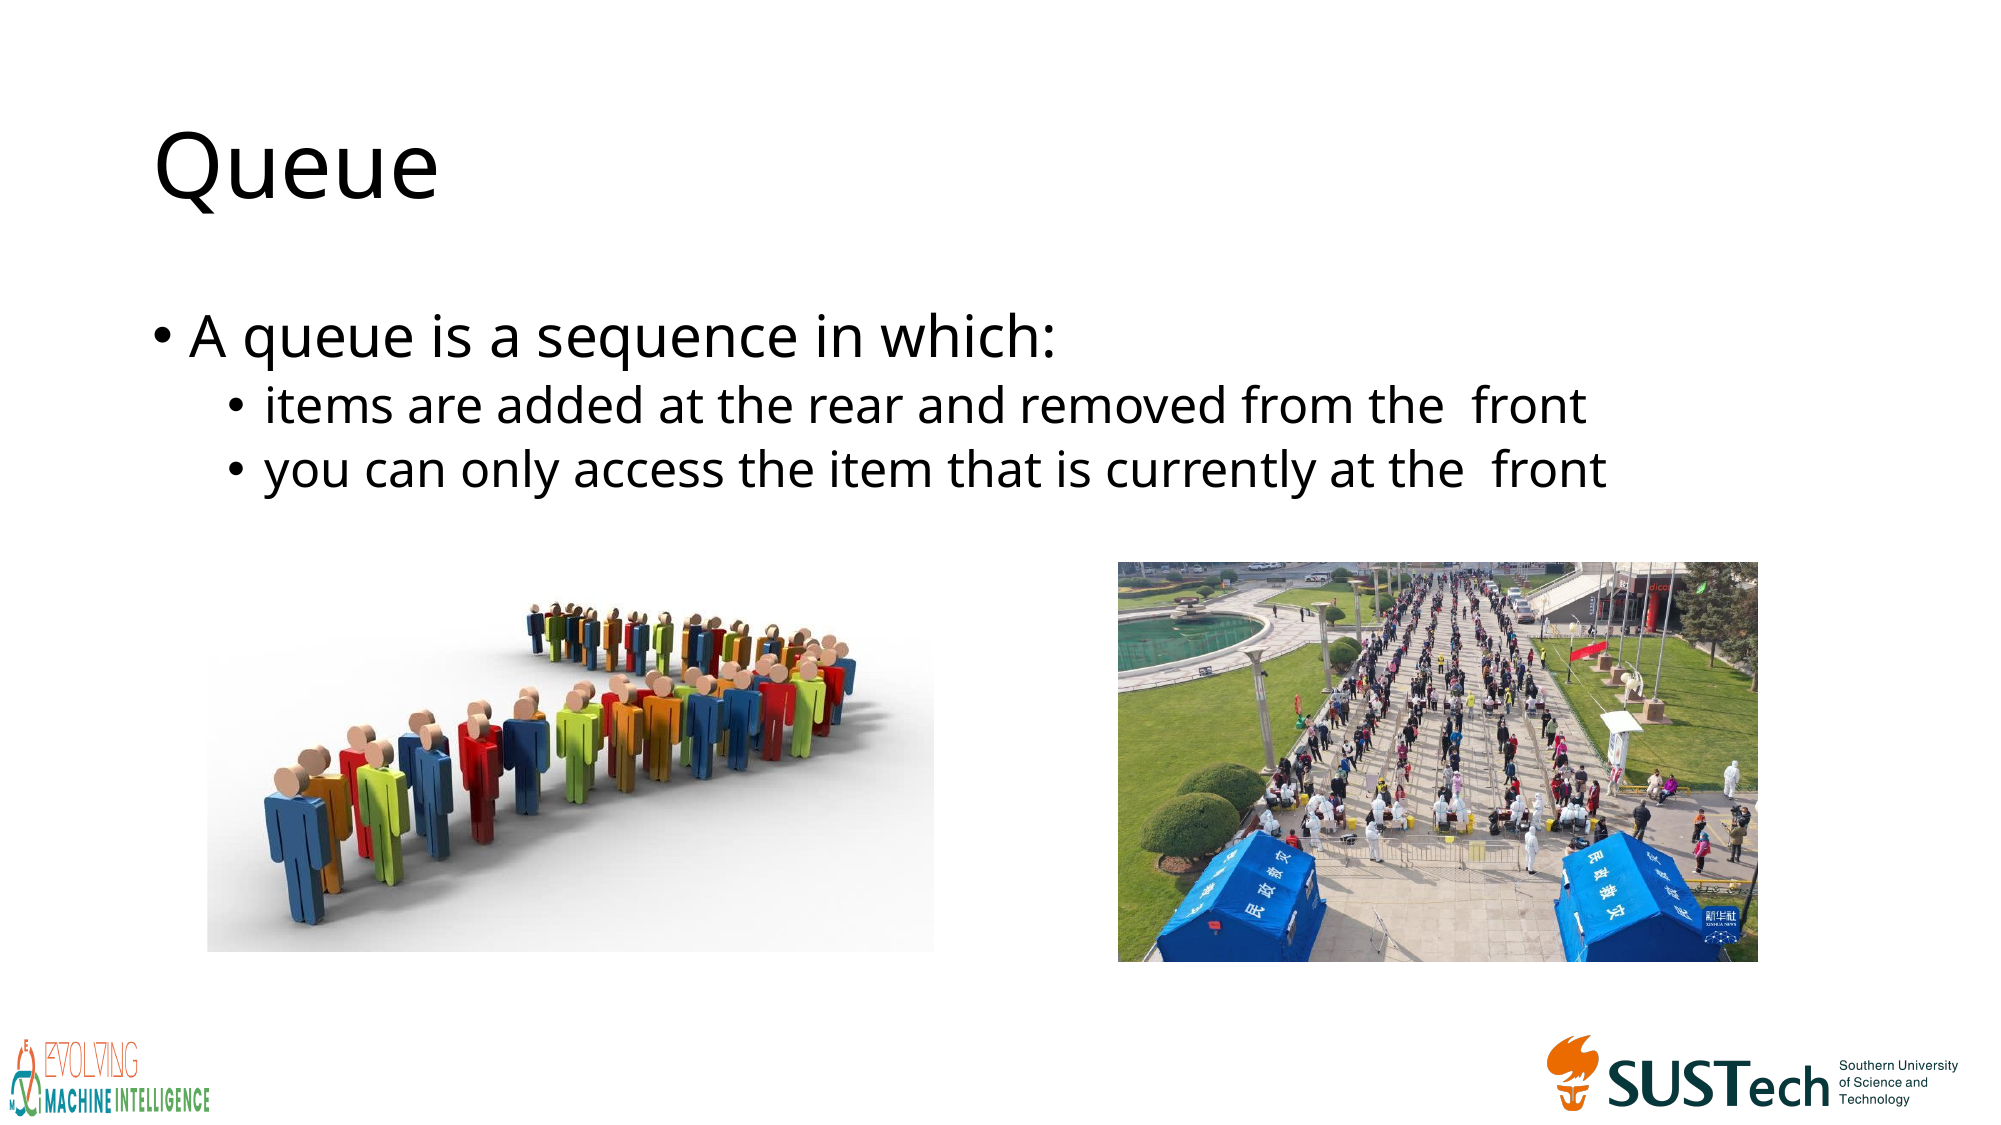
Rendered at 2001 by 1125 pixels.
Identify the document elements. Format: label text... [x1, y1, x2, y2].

title Queue [137, 59, 1863, 278]
text_box [207, 595, 934, 952]
picture [1547, 1035, 1958, 1111]
picture [1118, 562, 1758, 962]
picture [0, 1012, 547, 1125]
list A queue is a sequence in which: items are added at the rear and removed from the front you can only access the item that is currently at the front [137, 299, 1863, 588]
